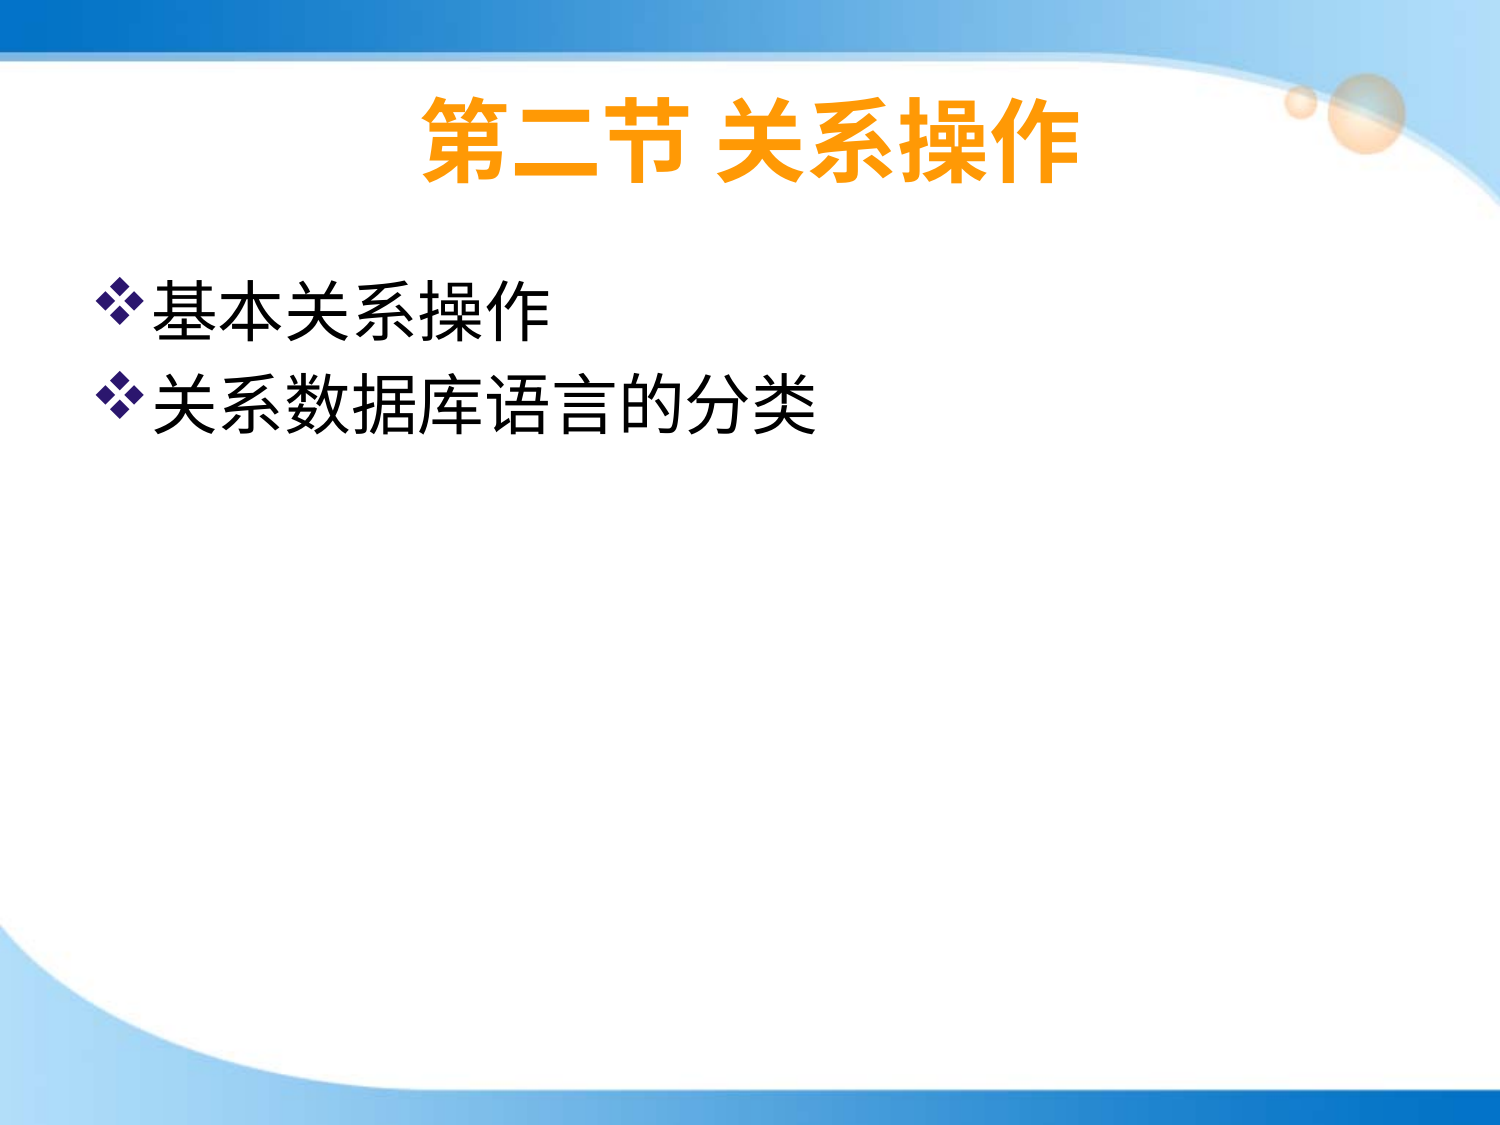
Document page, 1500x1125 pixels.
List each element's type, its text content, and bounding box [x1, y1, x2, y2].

list 基本关系操作 关系数据库语言的分类 [75, 262, 1425, 1005]
picture [0, 0, 1500, 1125]
title 第二节 关系操作 [75, 45, 1425, 233]
